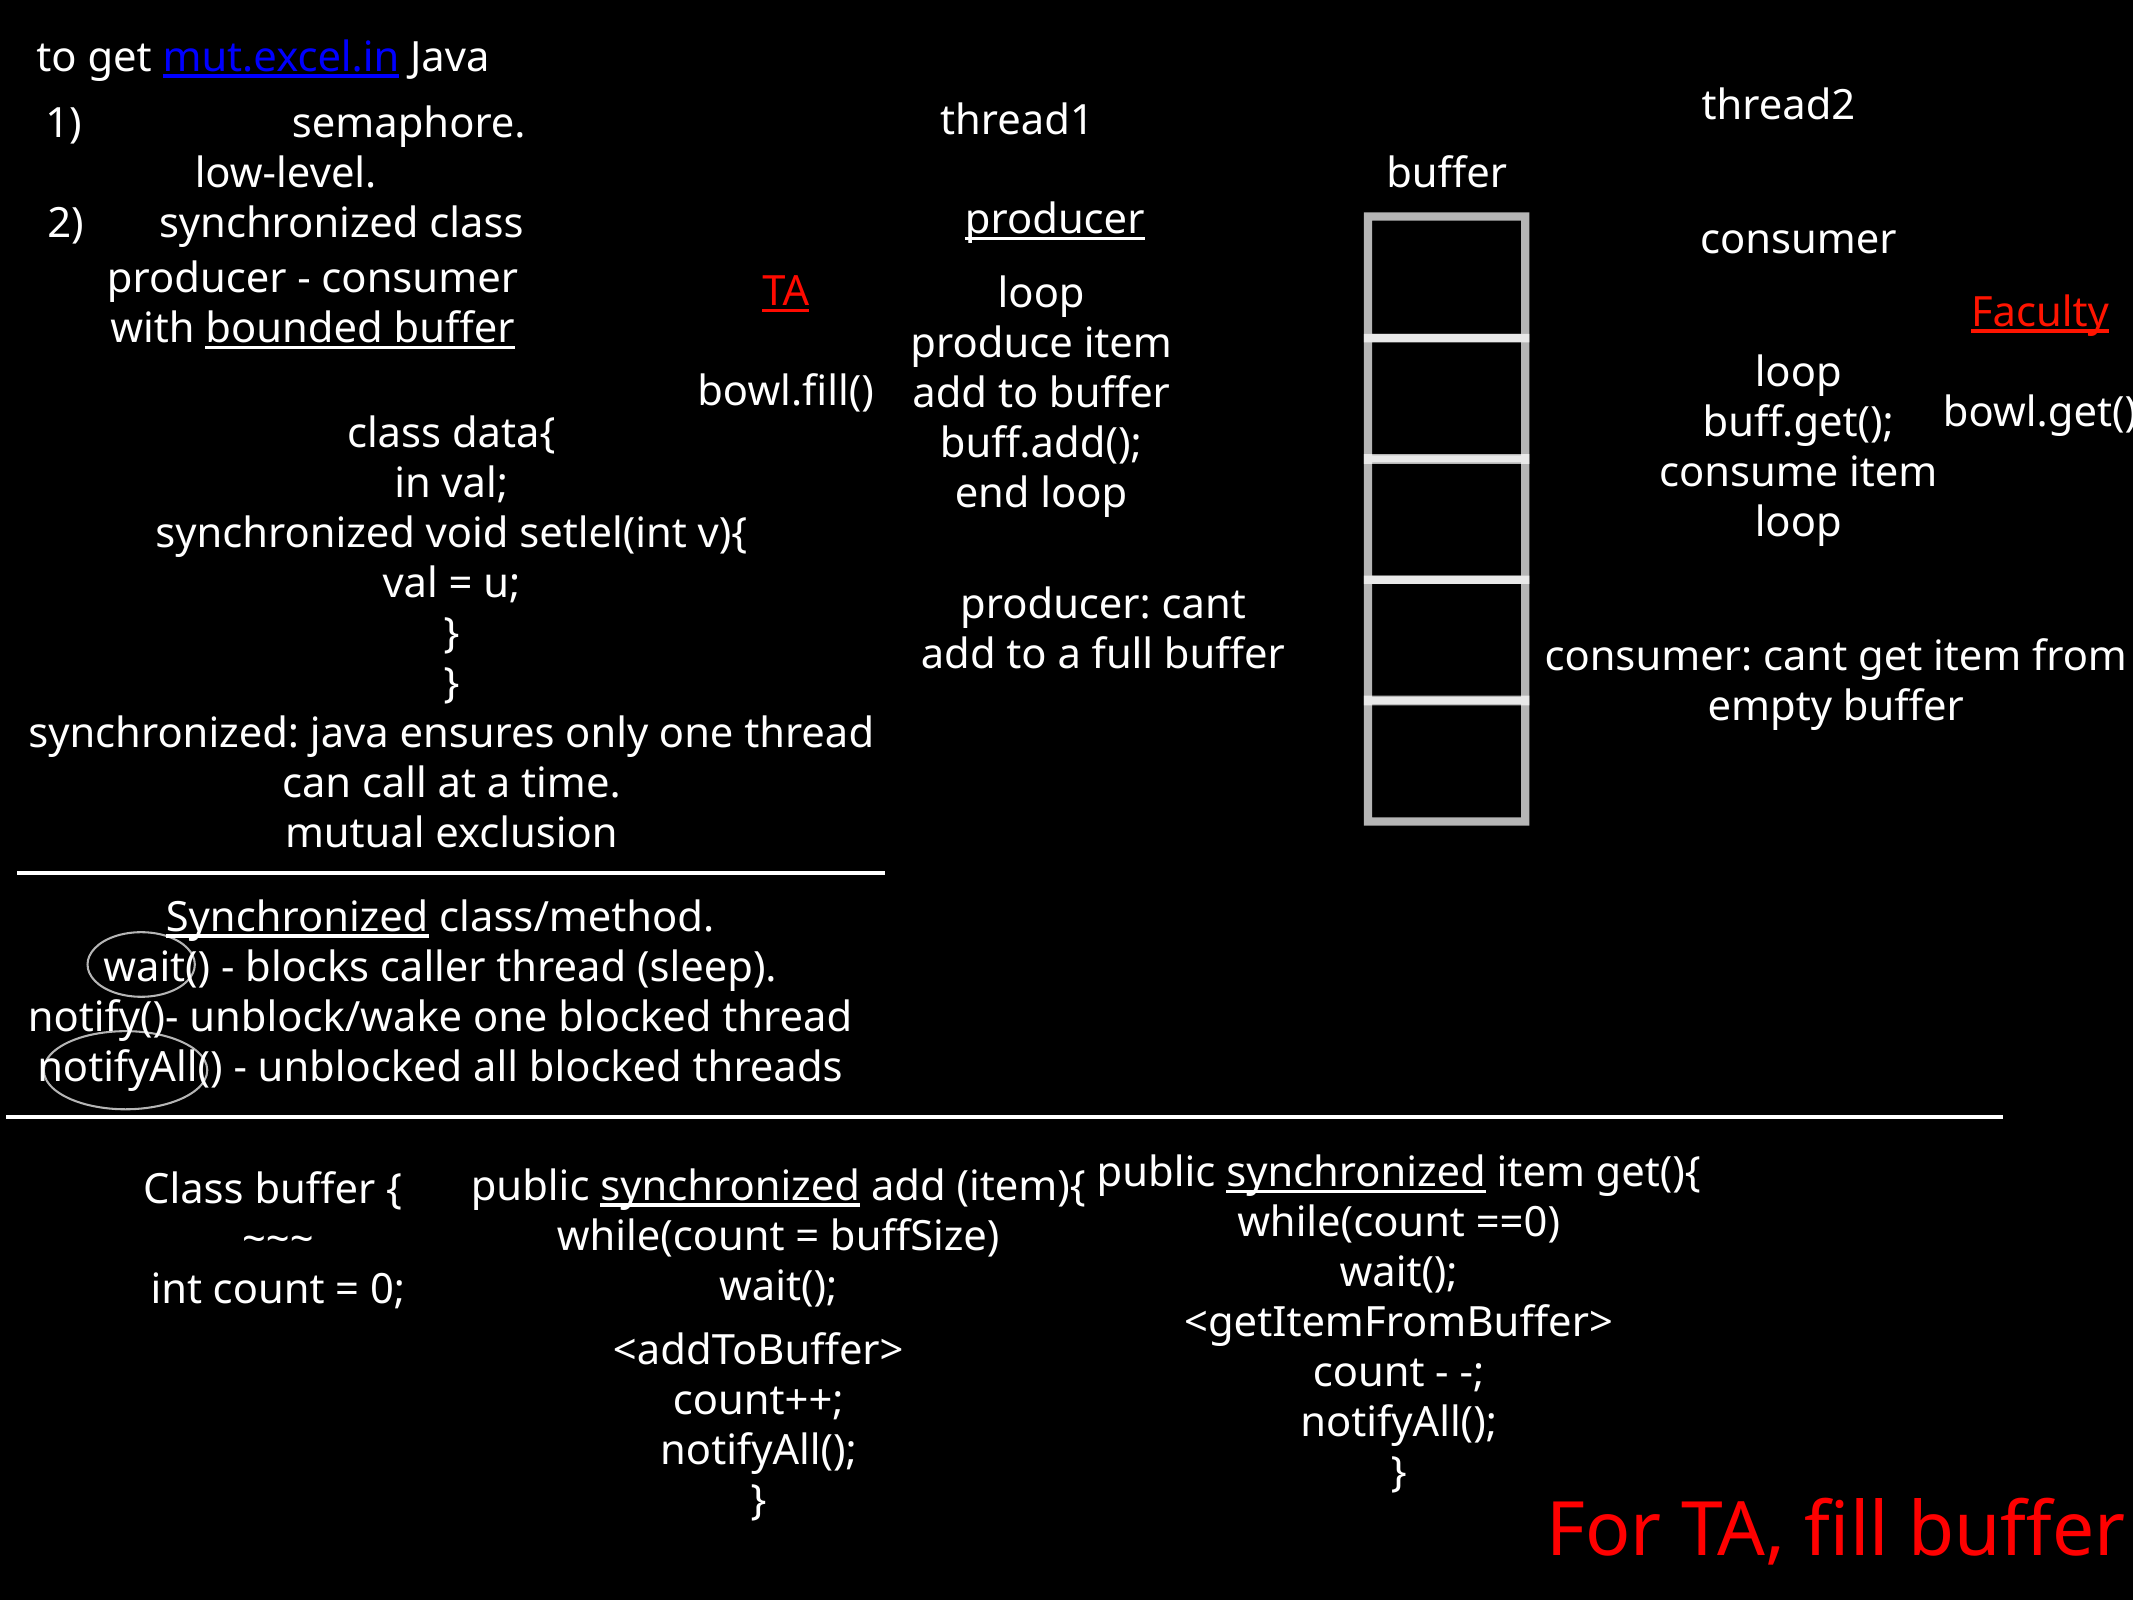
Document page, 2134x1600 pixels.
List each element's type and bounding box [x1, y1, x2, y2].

text_box [1691, 203, 1905, 270]
text_box [134, 1153, 422, 1321]
text_box [902, 257, 1181, 525]
text_box [912, 568, 1294, 686]
text_box [956, 183, 1153, 251]
text_box [1368, 216, 1526, 822]
text_box [19, 255, 883, 864]
text_box [1693, 69, 1865, 137]
text_box [462, 1136, 2134, 1579]
text_box [19, 881, 861, 1110]
text_box [1650, 276, 2134, 554]
text_box [1377, 137, 1516, 204]
text_box [931, 84, 1103, 152]
text_box [1536, 620, 2134, 737]
text_box [28, 21, 535, 359]
